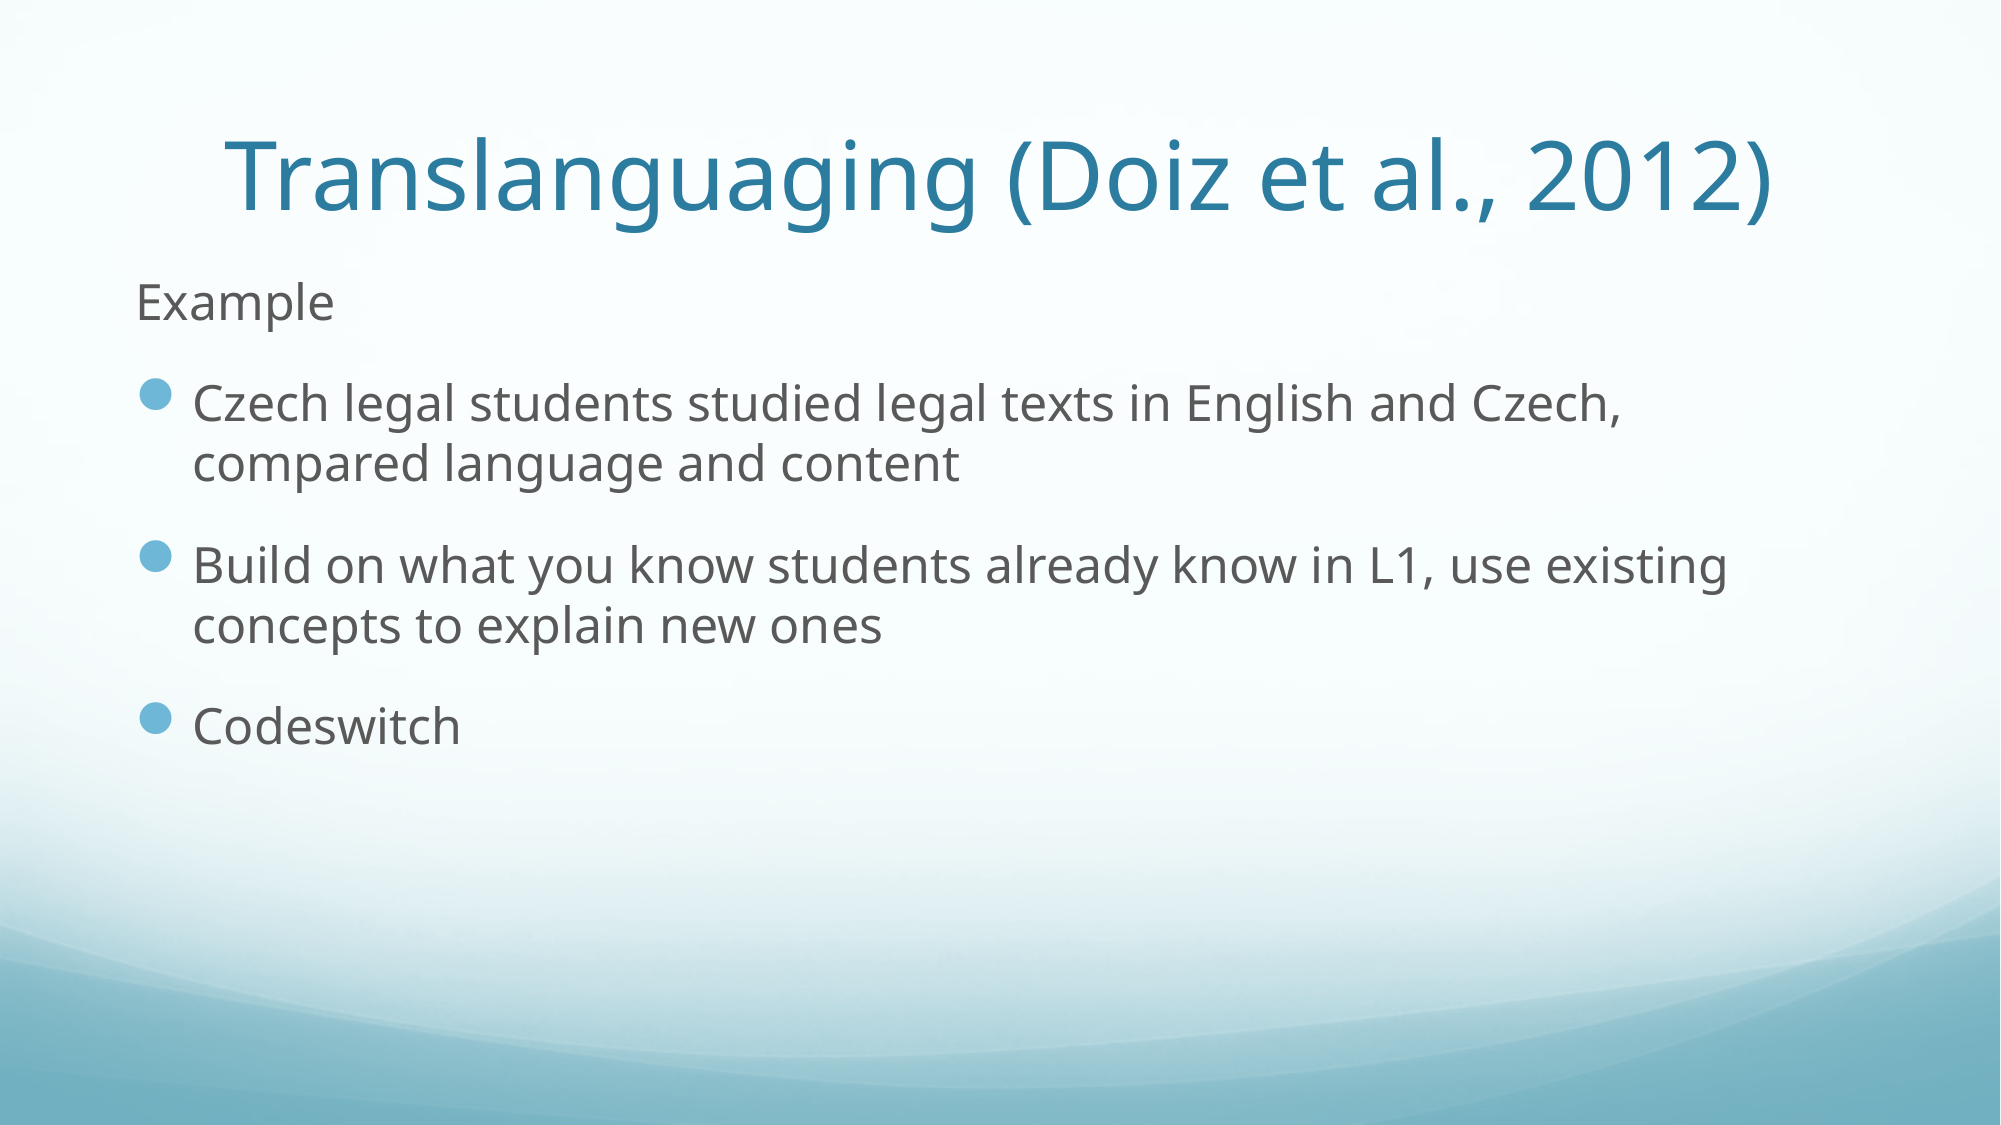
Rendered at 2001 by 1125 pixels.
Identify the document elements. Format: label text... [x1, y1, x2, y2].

list Example Czech legal students studied legal texts in English and Czech, compared language and content Build on what you know students already know in L1, use existing concepts to explain new ones Codeswitch [120, 262, 1880, 975]
title Translanguaging (Doiz et al., 2012) [120, 17, 1880, 237]
